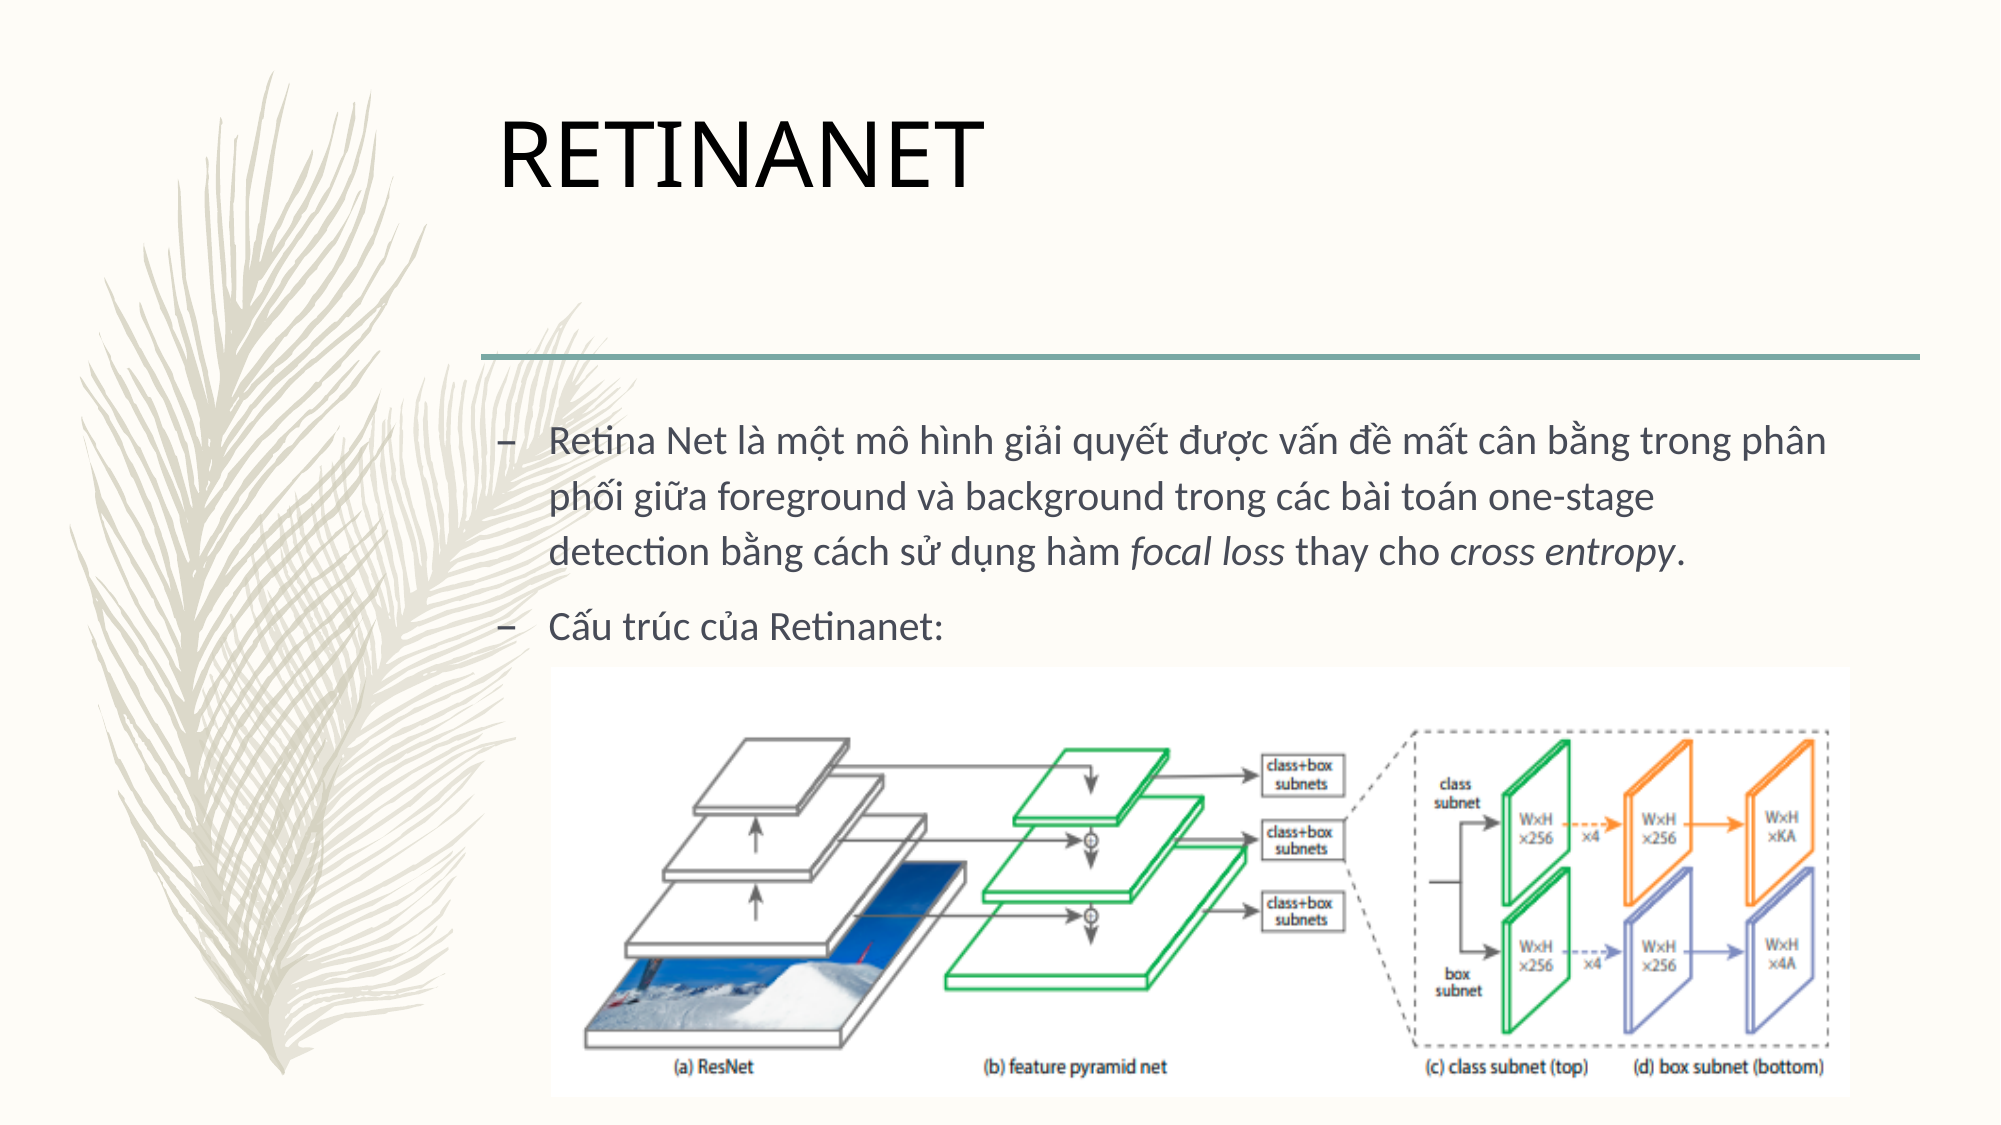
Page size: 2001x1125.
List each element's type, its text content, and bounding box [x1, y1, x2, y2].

list Retina Net là một mô hình giải quyết được vấn đề mất cân bằng trong phân phối giữa foreground và background trong các bài toán one-stage detection bằng cách sử dụng hàm focal loss thay cho cross entropy. Cấu trúc của Retinanet: [481, 399, 1920, 999]
title RETINANET [481, 93, 1920, 350]
picture [551, 666, 1850, 1098]
